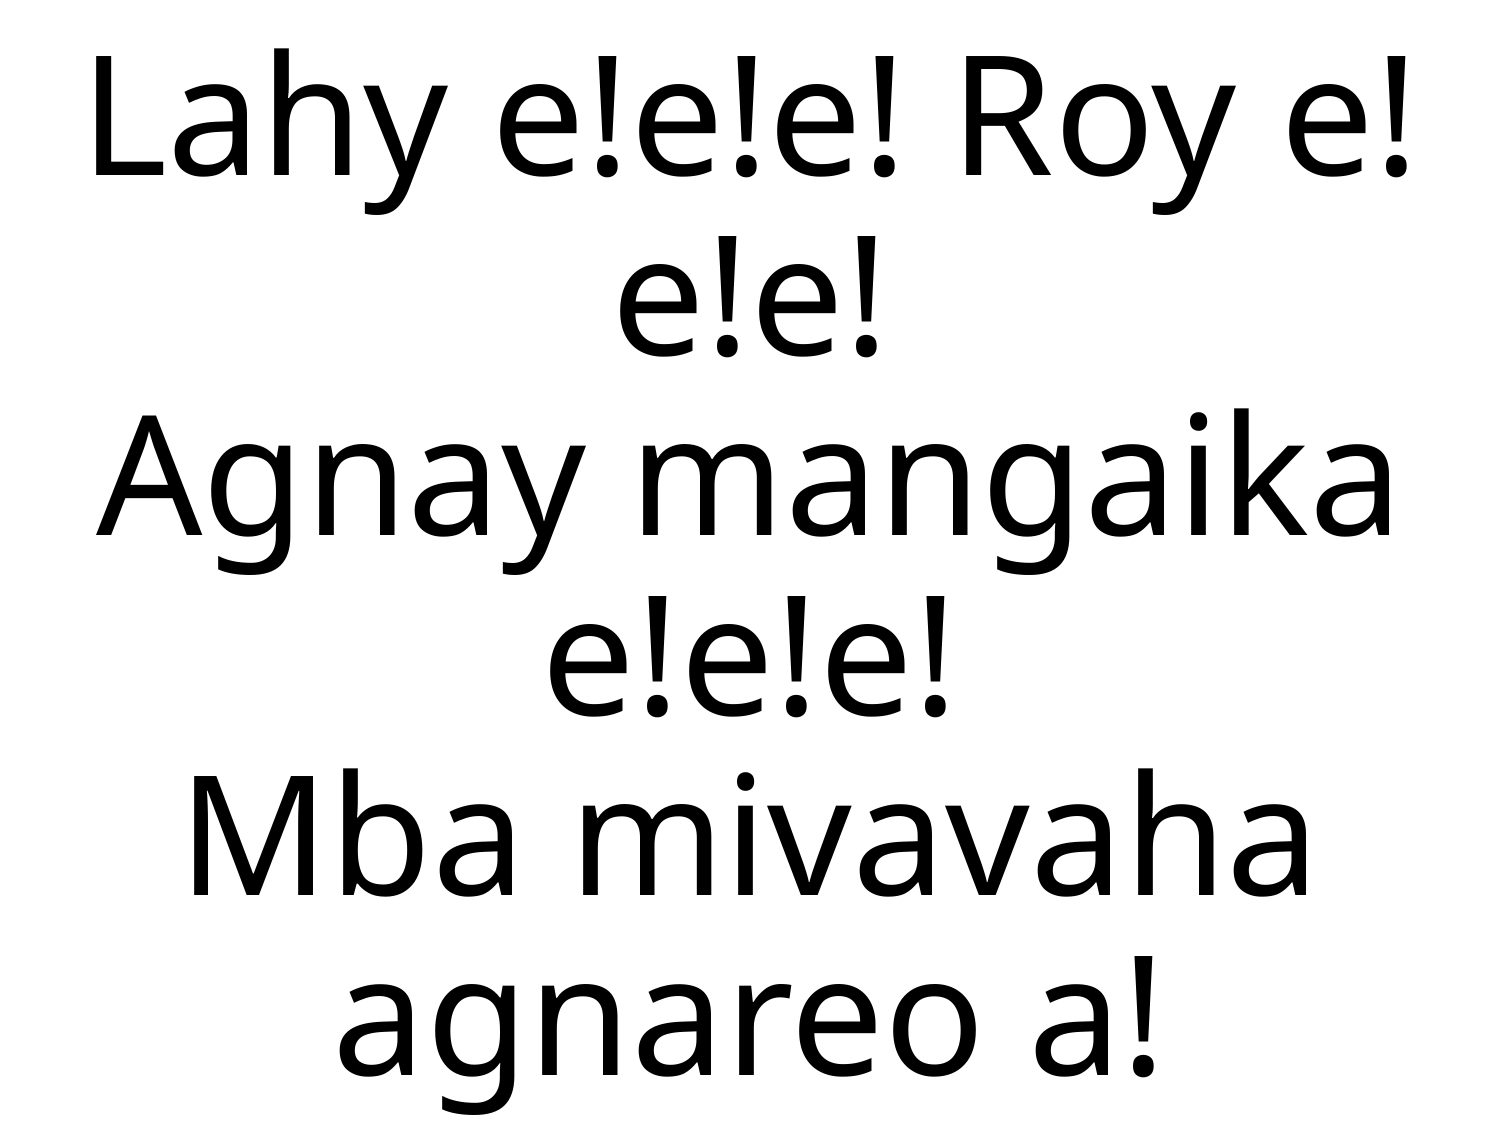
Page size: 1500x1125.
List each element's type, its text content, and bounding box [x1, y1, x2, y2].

title Lahy e!e!e! Roy e!e!e! Agnay mangaika e!e!e! Mba mivavaha agnareo a! [0, 24, 1500, 347]
